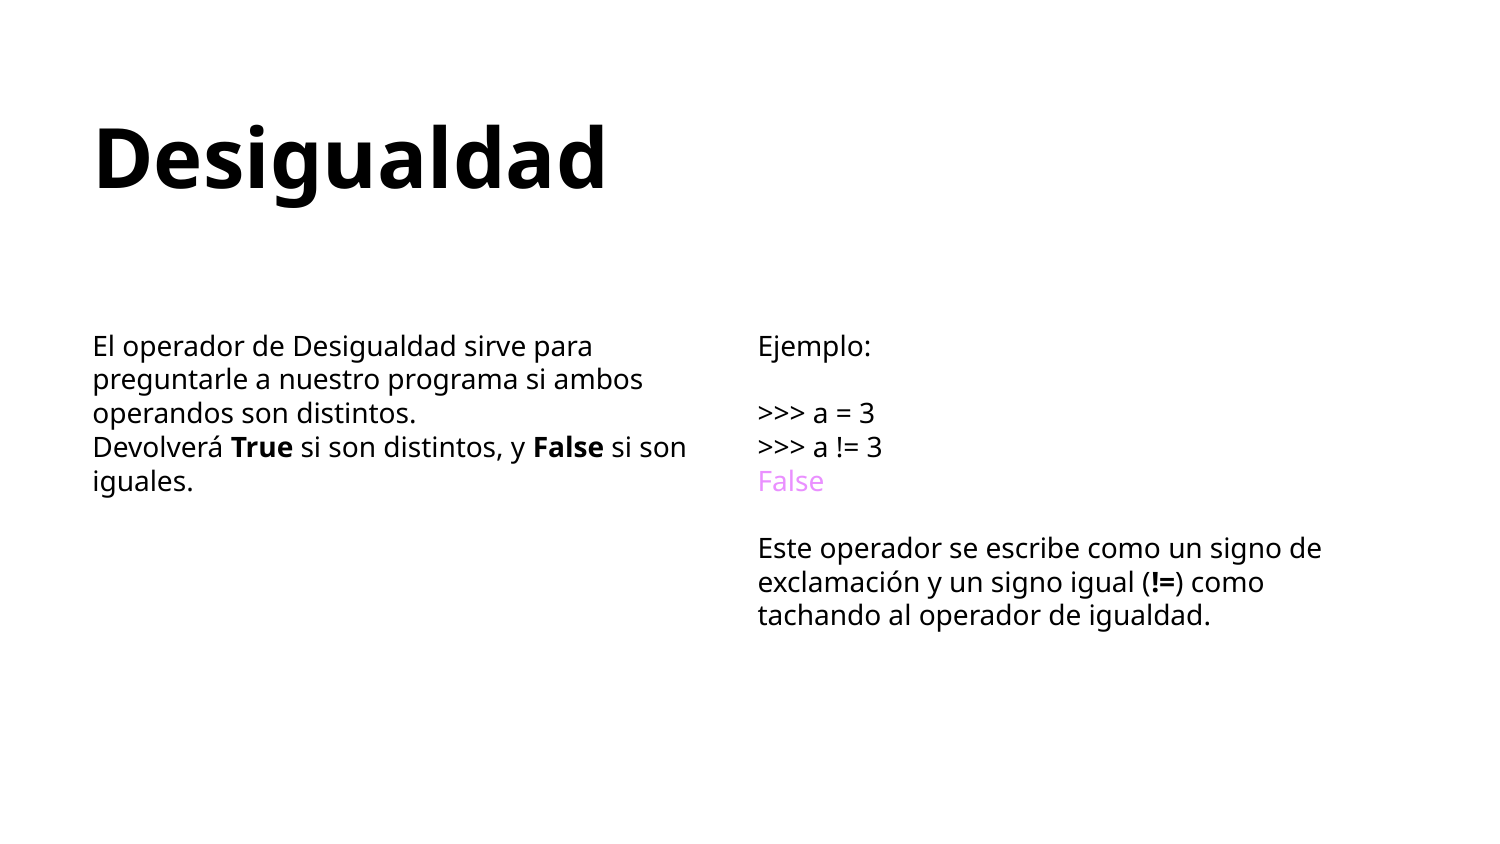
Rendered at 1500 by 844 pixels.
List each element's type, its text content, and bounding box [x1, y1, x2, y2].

text_box Desigualdad [77, 101, 1414, 222]
text_box Ejemplo: >>> a = 3 >>> a != 3 False Este operador se escribe como un signo de exclamación y un signo igual (!=) como tachando al operador de igualdad. [742, 312, 1372, 647]
text_box El operador de Desigualdad sirve para preguntarle a nuestro programa si ambos operandos son distintos. Devolverá True si son distintos, y False si son iguales. [77, 312, 707, 512]
